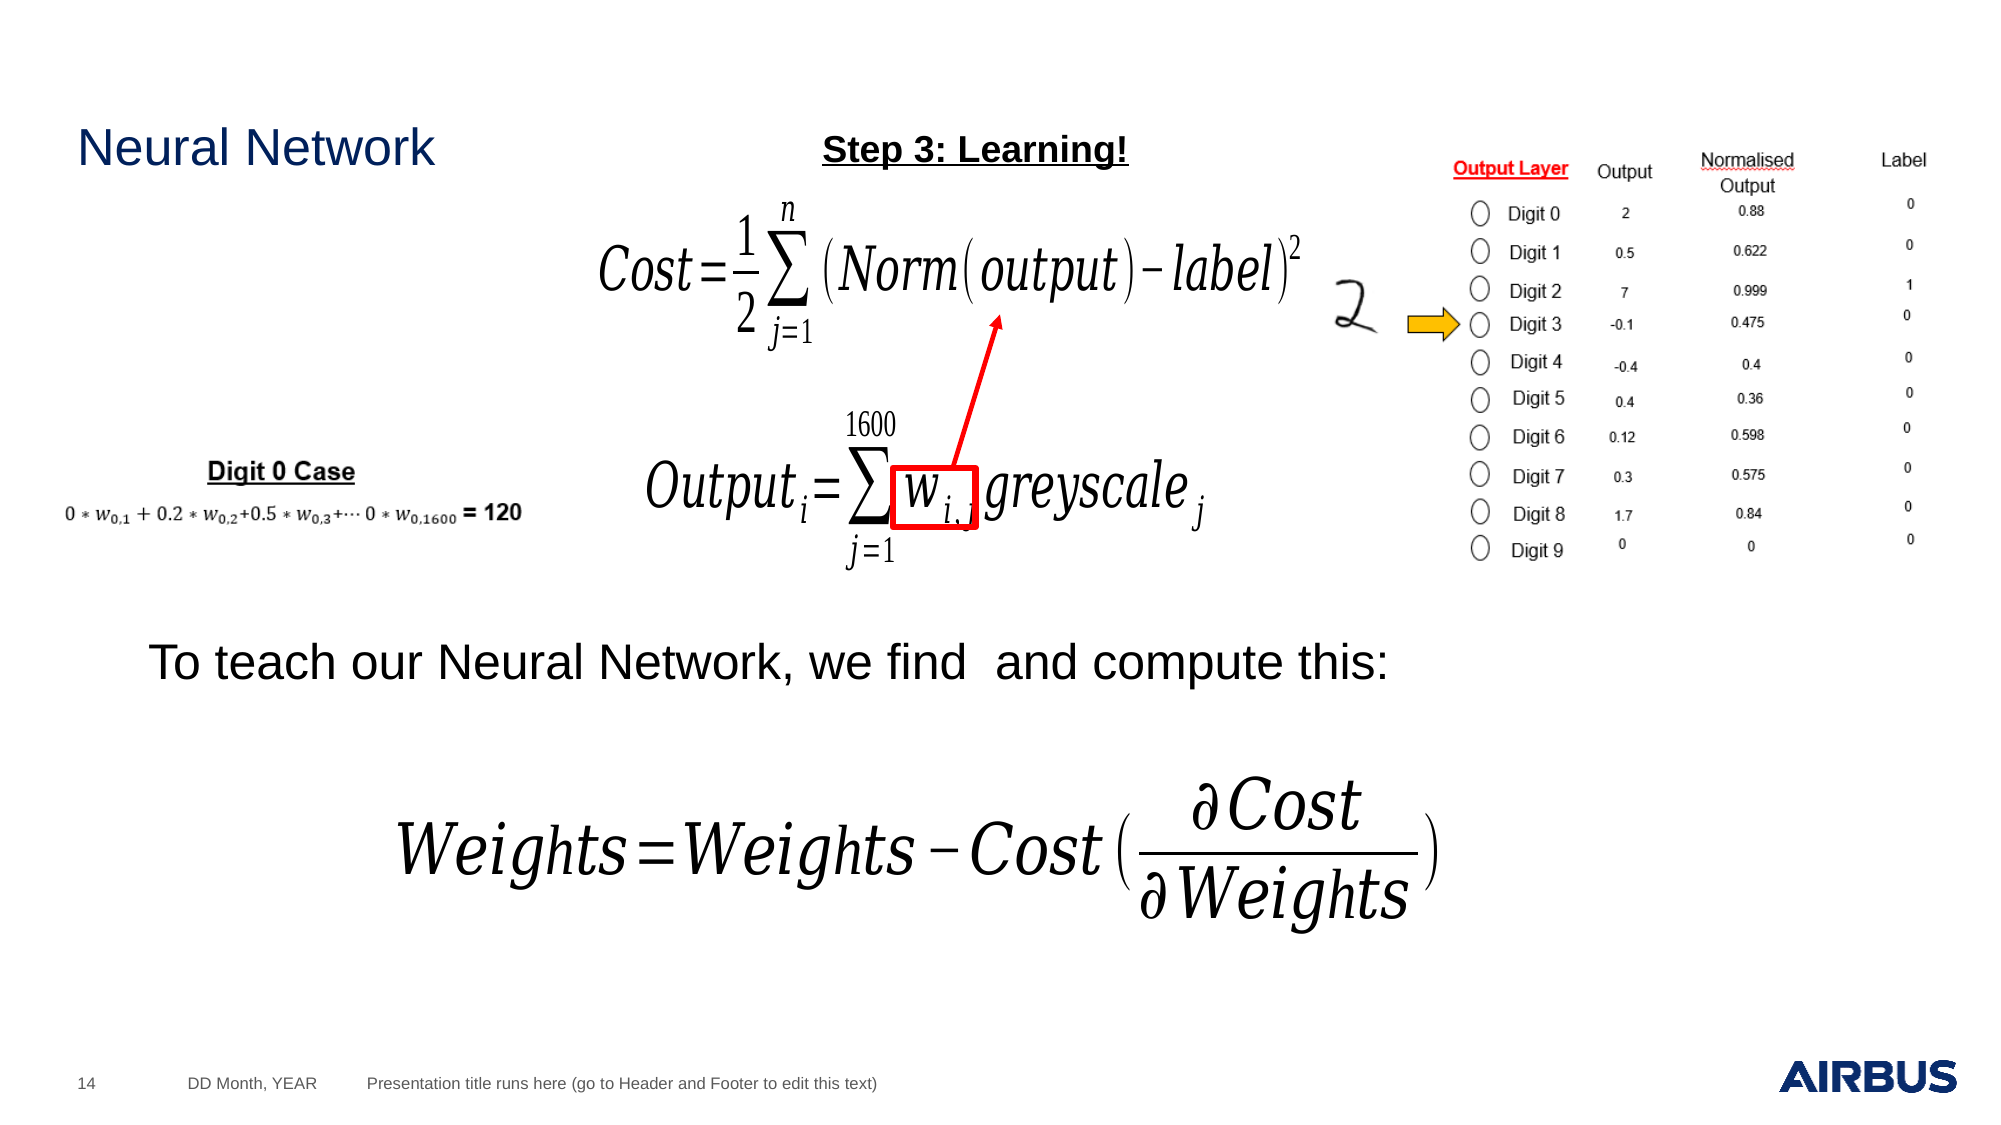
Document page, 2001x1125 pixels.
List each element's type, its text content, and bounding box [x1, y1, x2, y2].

slide_number 14 [77, 1057, 126, 1093]
picture [1329, 142, 1944, 569]
footer Presentation title runs here (go to Header and Footer to edit this text) [366, 1057, 1728, 1093]
picture [54, 446, 532, 542]
title Neural Network [77, 107, 469, 179]
picture [1776, 1057, 1959, 1095]
text_box Step 3: Learning! [692, 110, 1259, 178]
text_box [892, 467, 976, 527]
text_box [952, 314, 1001, 469]
slide_number DD Month, YEAR [127, 1057, 318, 1093]
